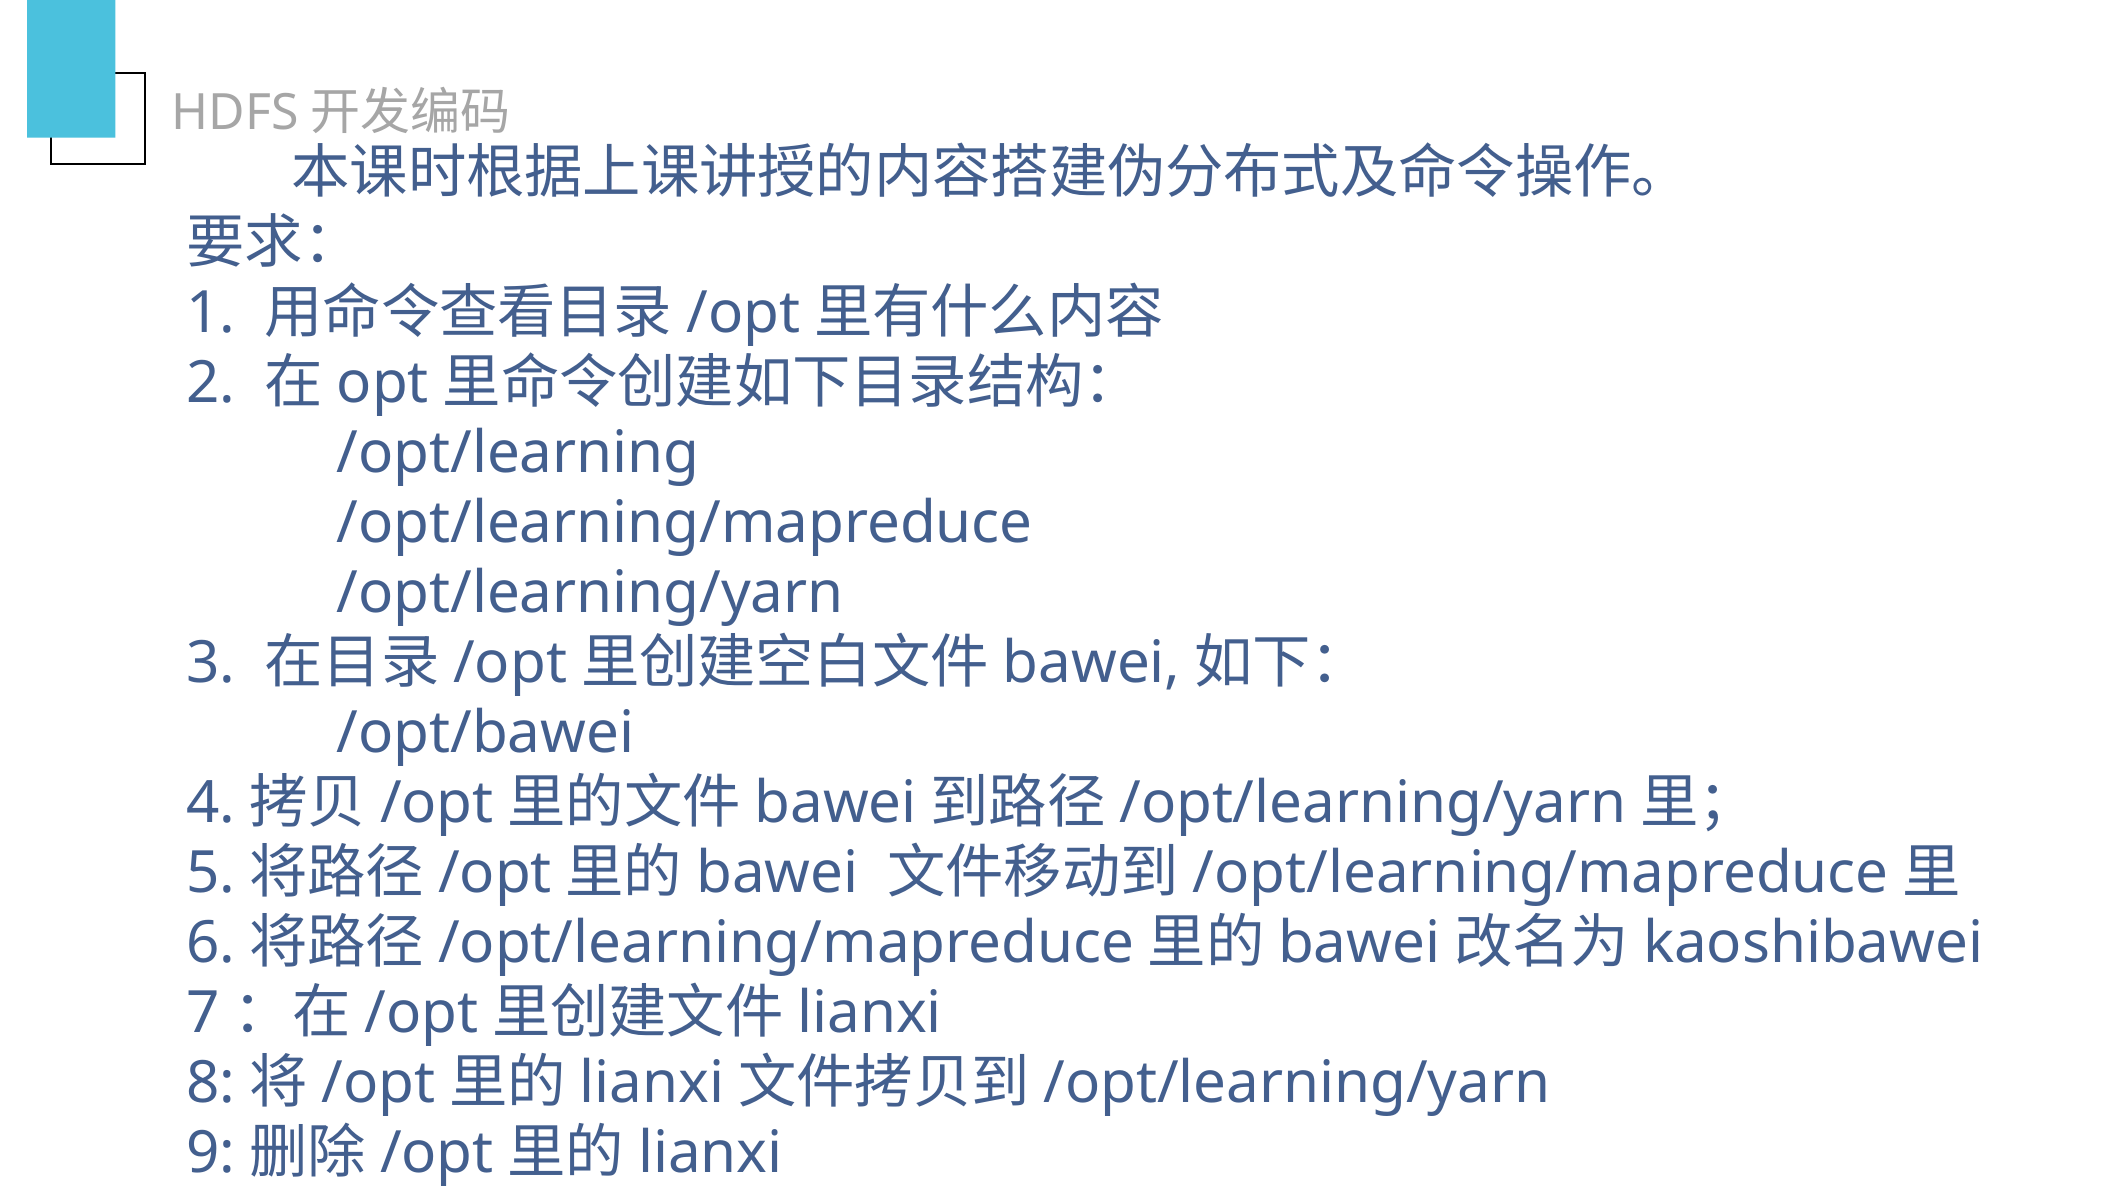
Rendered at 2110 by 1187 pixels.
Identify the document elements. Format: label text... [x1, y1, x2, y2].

text_box [26, 0, 116, 139]
text_box 本课时根据上课讲授的内容搭建伪分布式及命令操作。 要求： 1. 用命令查看目录/opt里有什么内容 2. 在opt里命令创建如下目录结构： /opt/learning /opt/learning/mapreduce /opt/learning/yarn 3. 在目录/opt里创建空白文件bawei,如下： /opt/bawei 4.拷贝/opt里的文件bawei到路径/opt/learning/yarn里； 5.将路径/opt里的bawei 文件移动到/opt/learning/mapreduce里 6.将路径/opt/learning/mapreduce里的bawei改名为kaoshibawei 7：在/opt里创建文件lianxi 8:将/opt里的lianxi文件拷贝到/opt/learning/yarn 9:删除/opt里的lianxi [171, 127, 2024, 1187]
text_box [50, 72, 146, 165]
text_box HDFS开发编码 [171, 79, 1448, 127]
